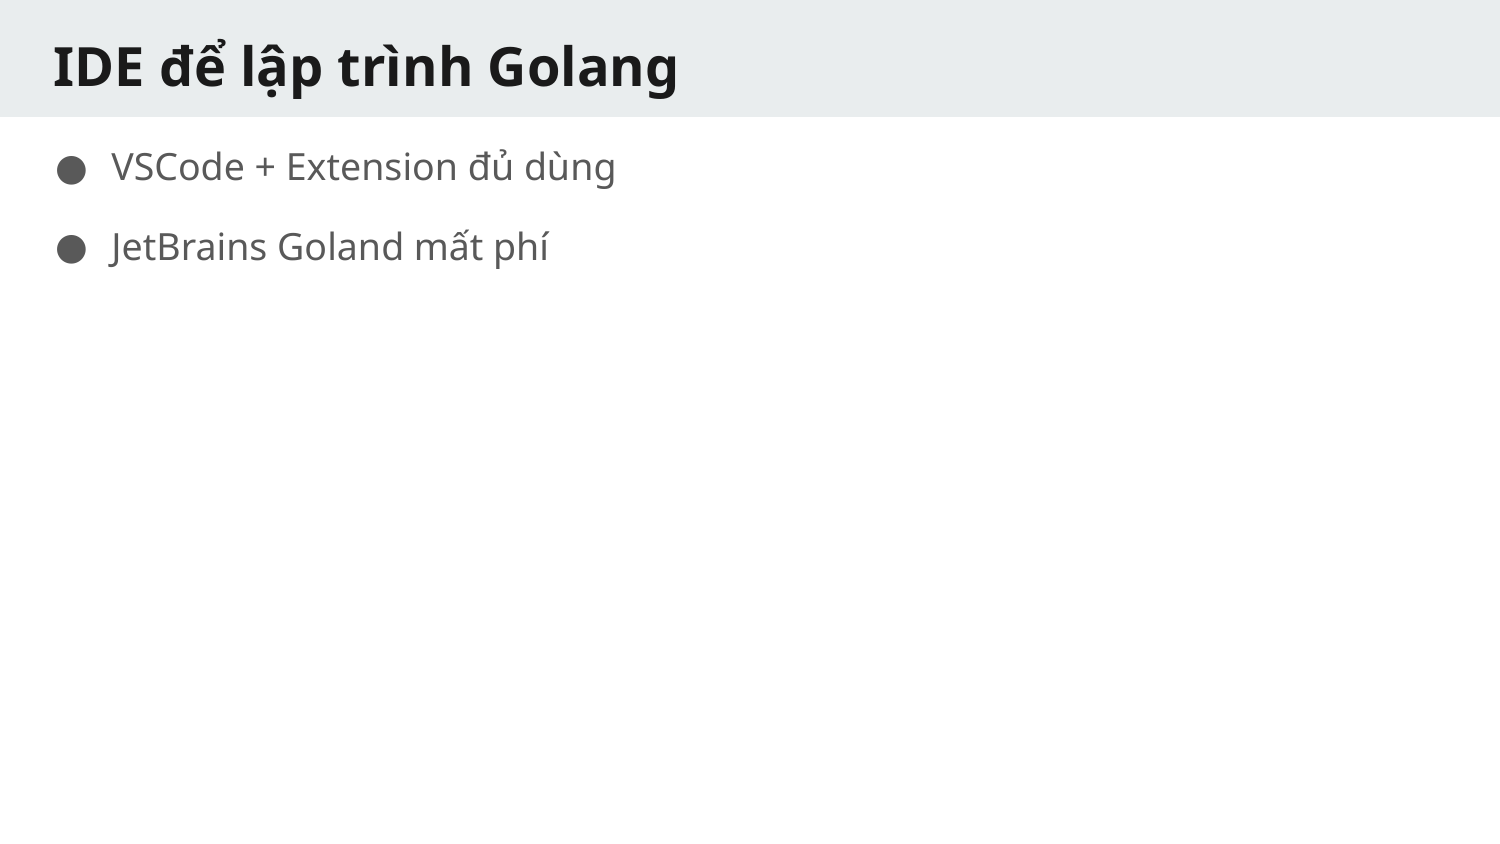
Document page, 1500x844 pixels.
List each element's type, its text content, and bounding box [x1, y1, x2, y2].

title IDE để lập trình Golang [38, 17, 1467, 106]
list VSCode + Extension đủ dùng JetBrains Goland mất phí [21, 119, 1469, 808]
